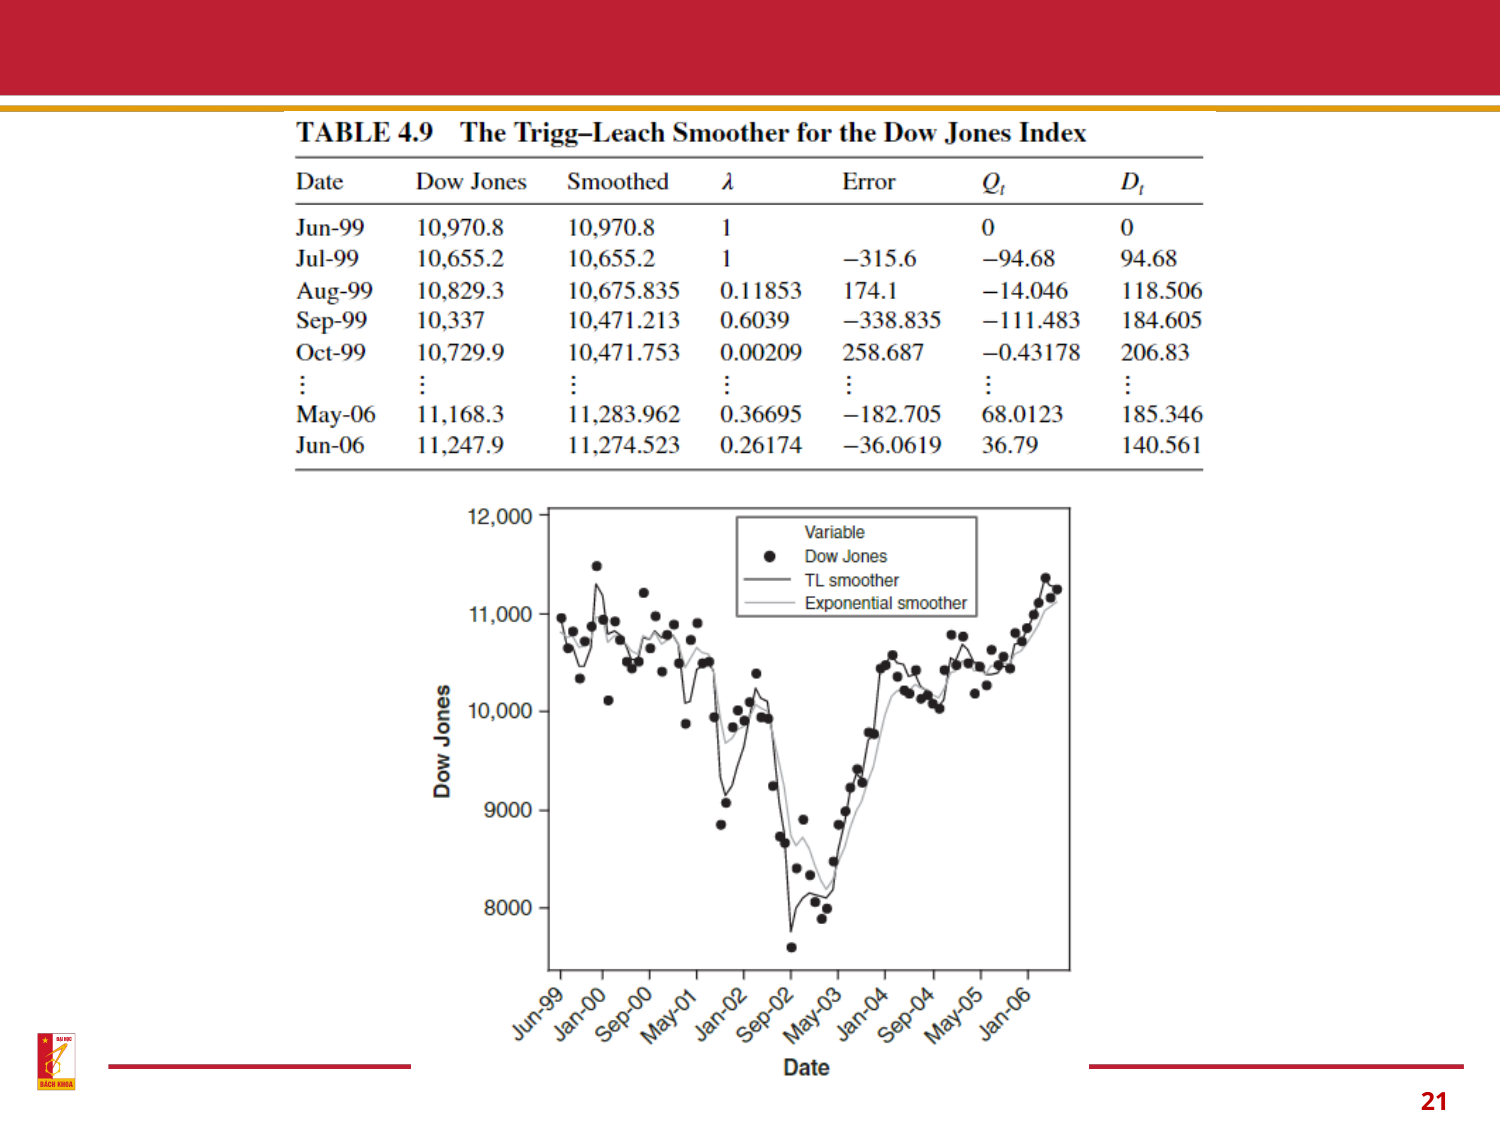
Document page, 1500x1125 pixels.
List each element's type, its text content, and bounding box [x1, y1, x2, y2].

slide_number 21 [1126, 1078, 1464, 1125]
picture [0, 0, 1500, 1125]
